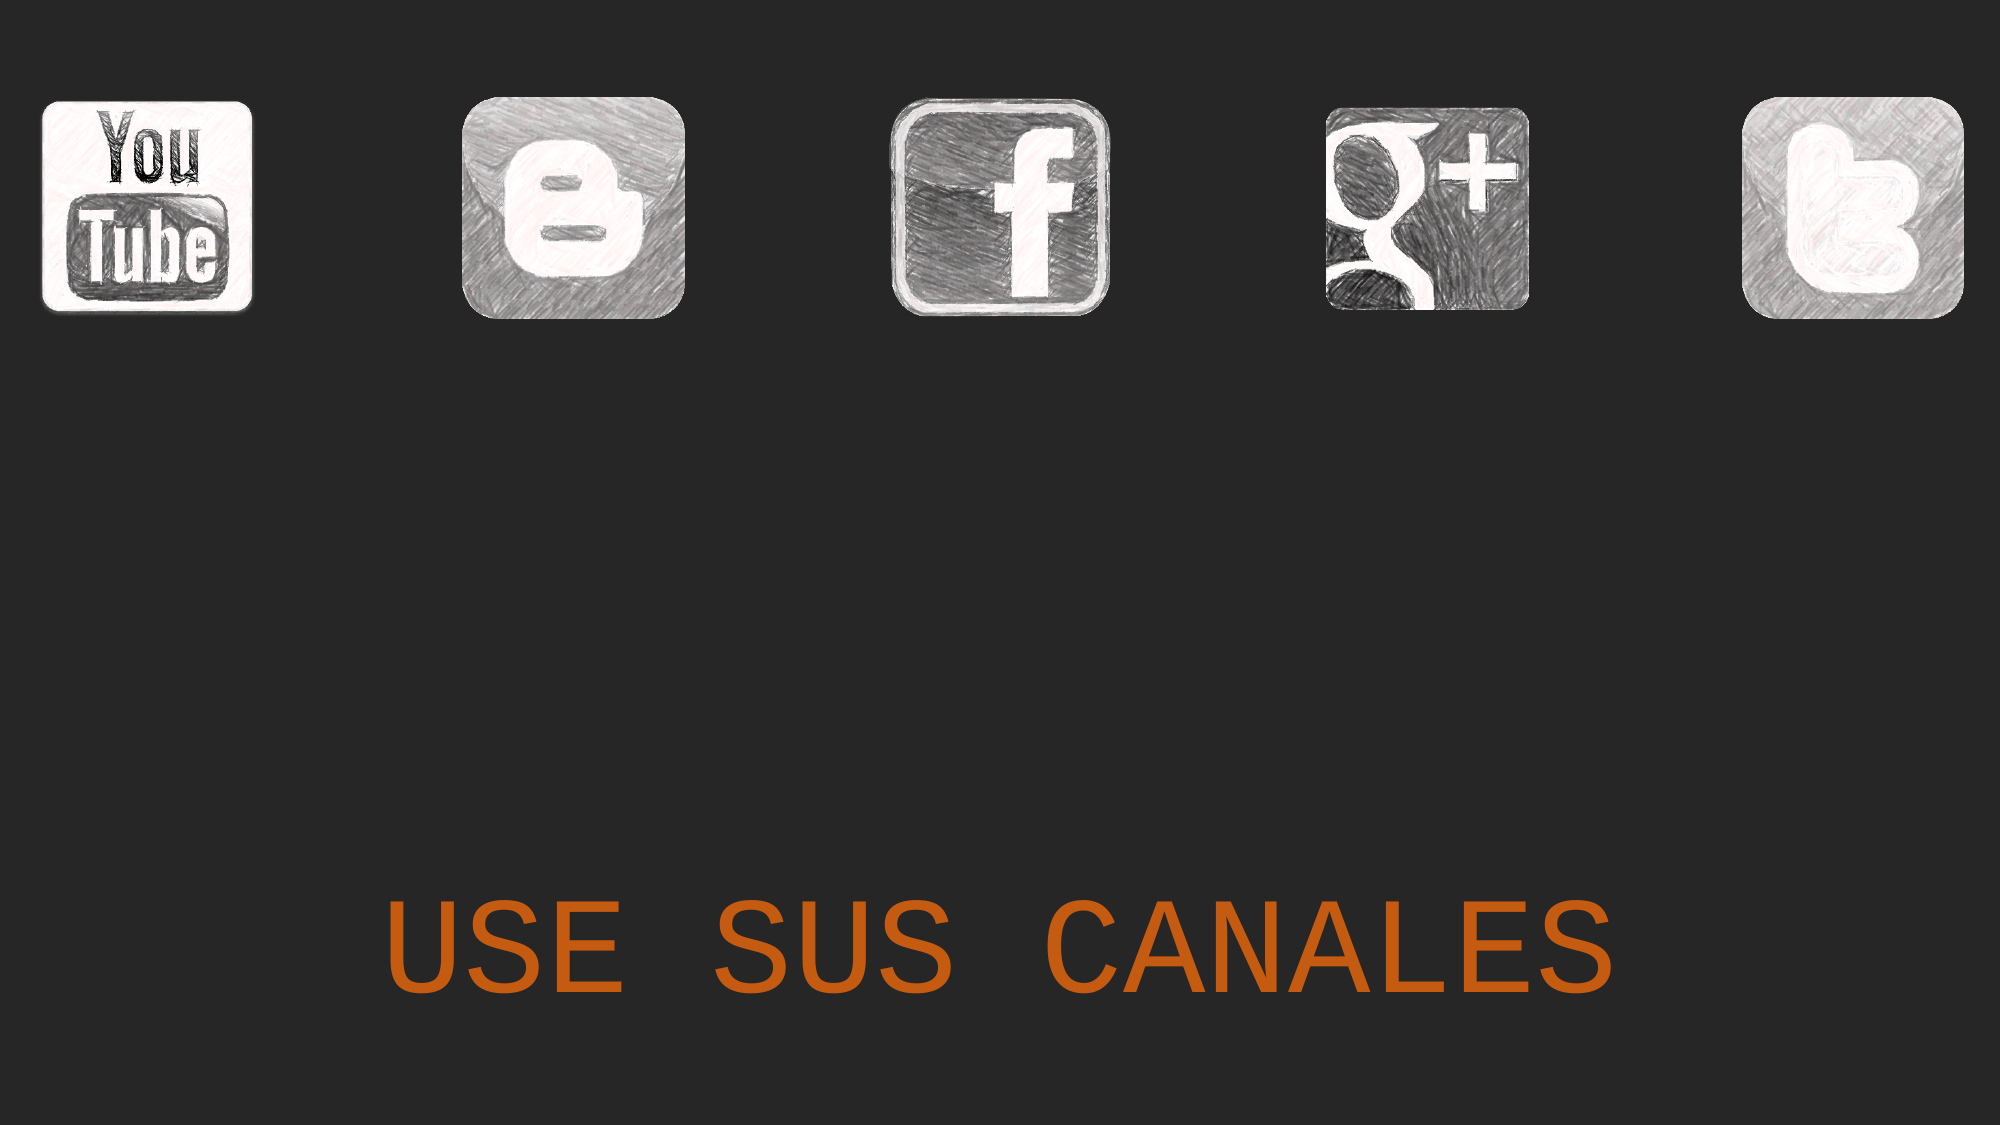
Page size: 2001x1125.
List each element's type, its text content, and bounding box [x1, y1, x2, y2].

picture [36, 97, 258, 319]
picture [888, 97, 1111, 319]
text_box USE SUS CANALES [366, 847, 1634, 1028]
picture [462, 97, 685, 319]
picture [1315, 97, 1538, 319]
picture [1742, 97, 1964, 319]
